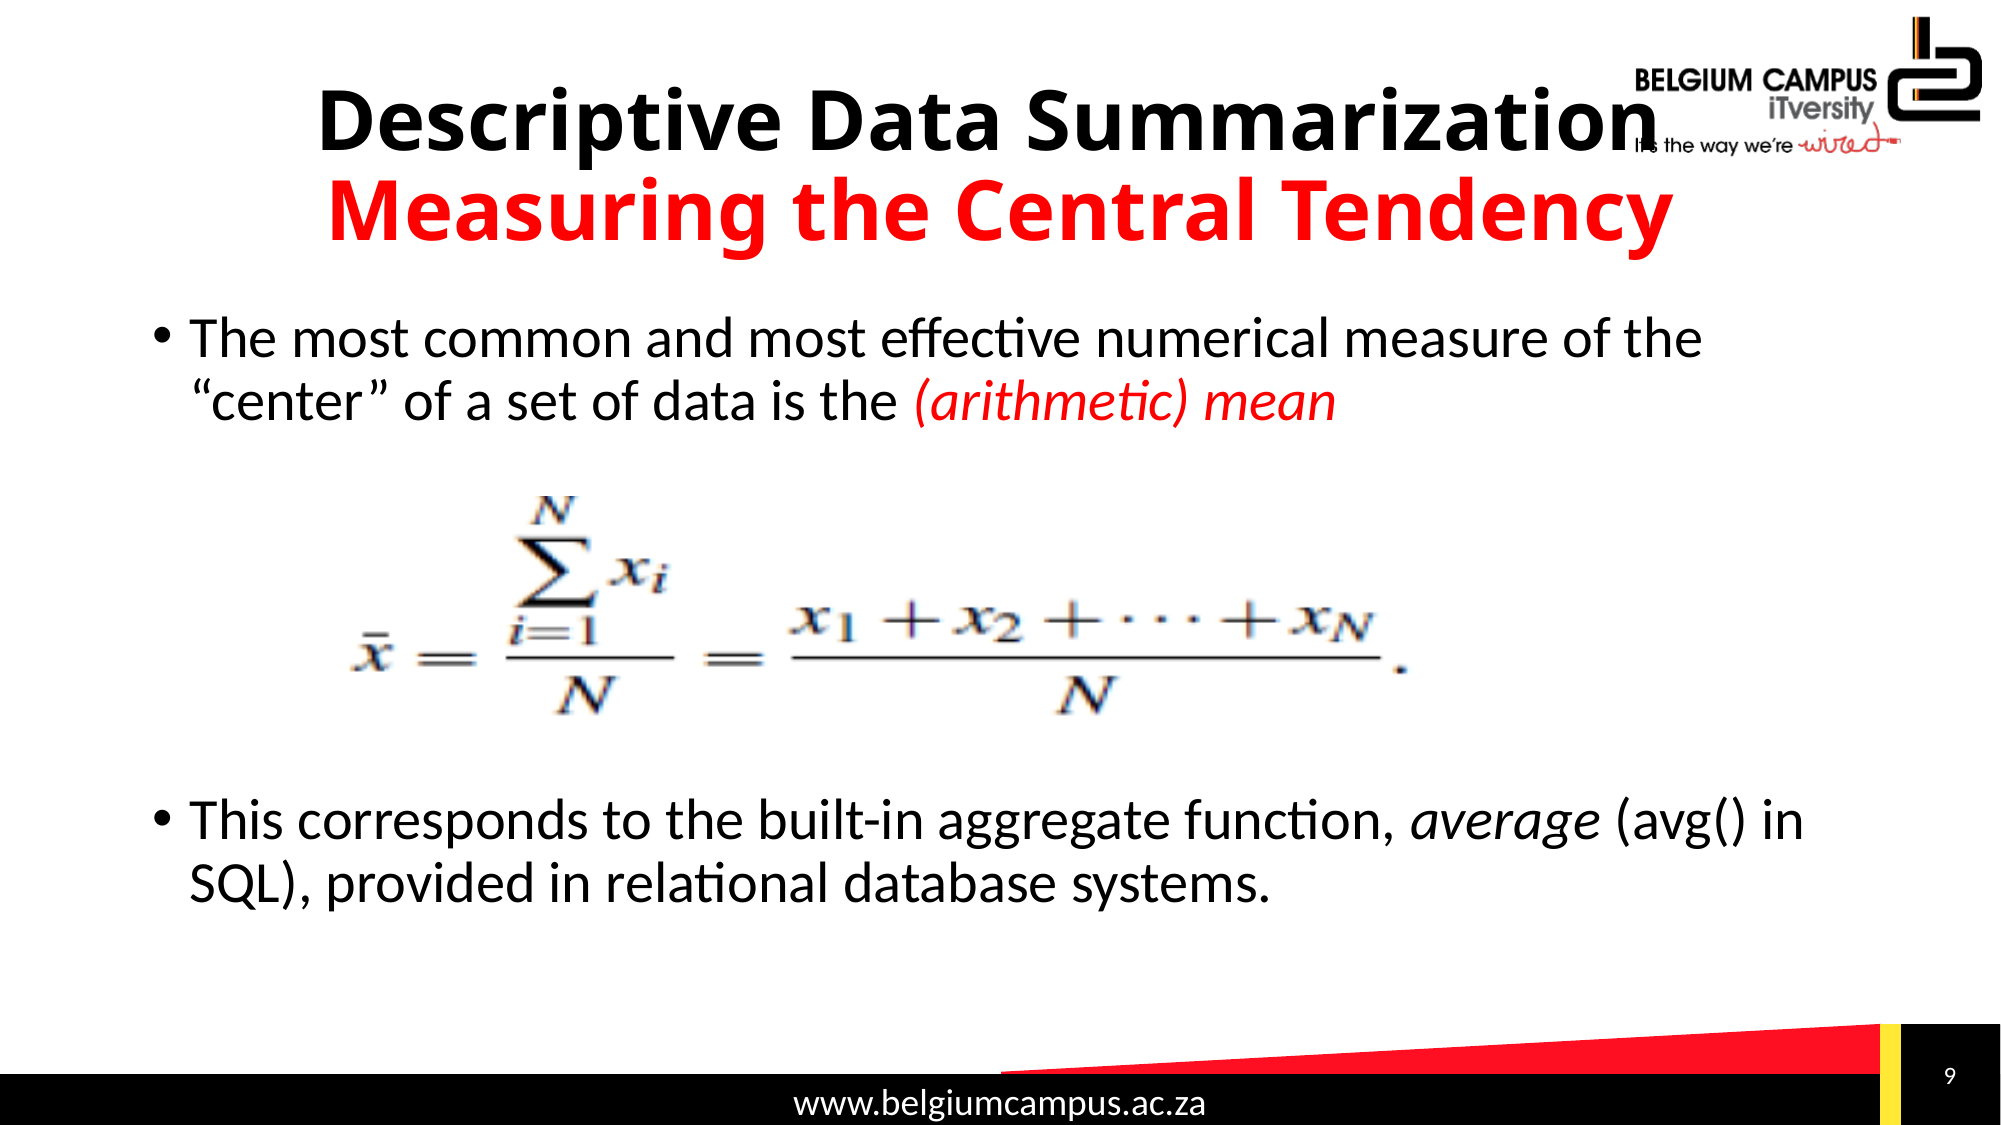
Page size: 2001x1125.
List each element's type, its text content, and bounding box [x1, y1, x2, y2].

picture [1631, 0, 1986, 198]
title Descriptive Data Summarization Measuring the Central Tendency [137, 59, 1863, 278]
list The most common and most effective numerical measure of the “center” of a set of data is the (arithmetic) mean This corresponds to the built-in aggregate function, average (avg() in SQL), provided in relational database systems. [137, 299, 1863, 1014]
picture [268, 496, 1532, 728]
